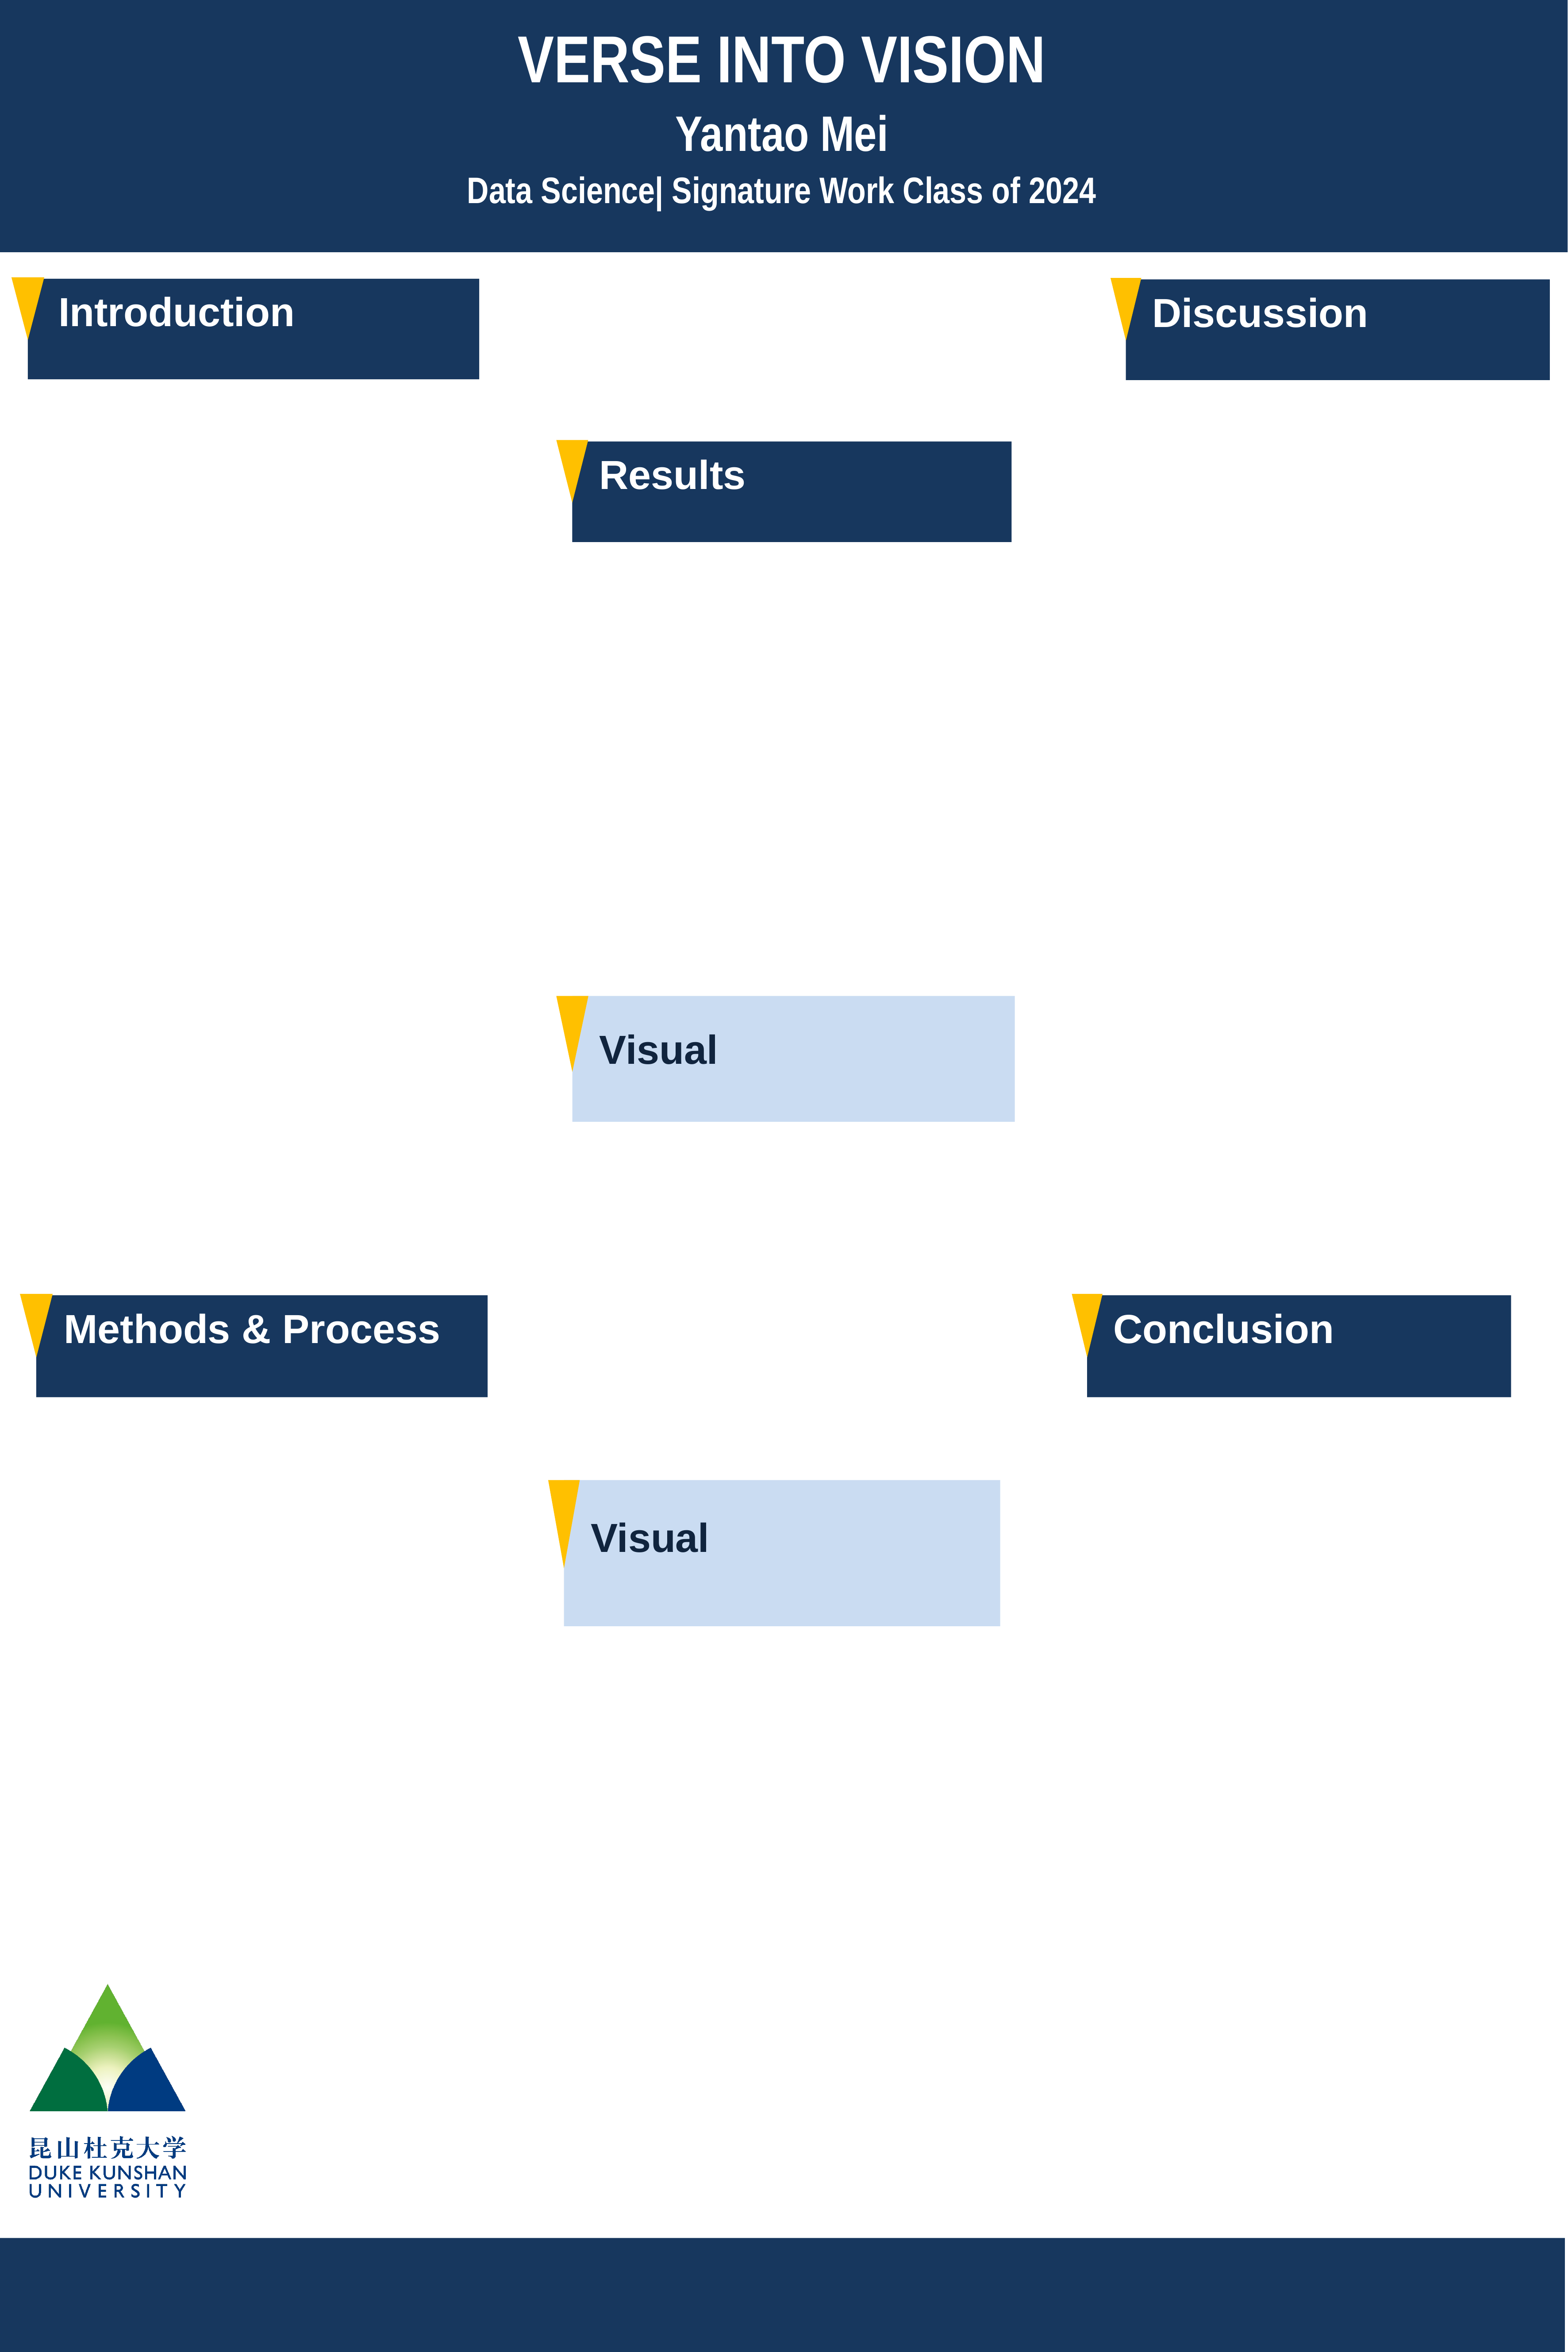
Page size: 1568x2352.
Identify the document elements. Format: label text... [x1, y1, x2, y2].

text_box Verse Into vision Yantao Mei Data Science| Signature Work Class of 2024 [27, 14, 1537, 212]
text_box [1072, 1293, 1511, 1397]
text_box [0, 0, 1568, 253]
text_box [19, 1293, 488, 1397]
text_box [548, 1480, 1000, 1627]
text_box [1110, 277, 1550, 381]
picture [0, 1958, 242, 2228]
text_box [0, 2237, 1566, 2352]
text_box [556, 440, 1012, 543]
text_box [11, 277, 480, 380]
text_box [556, 996, 1015, 1122]
